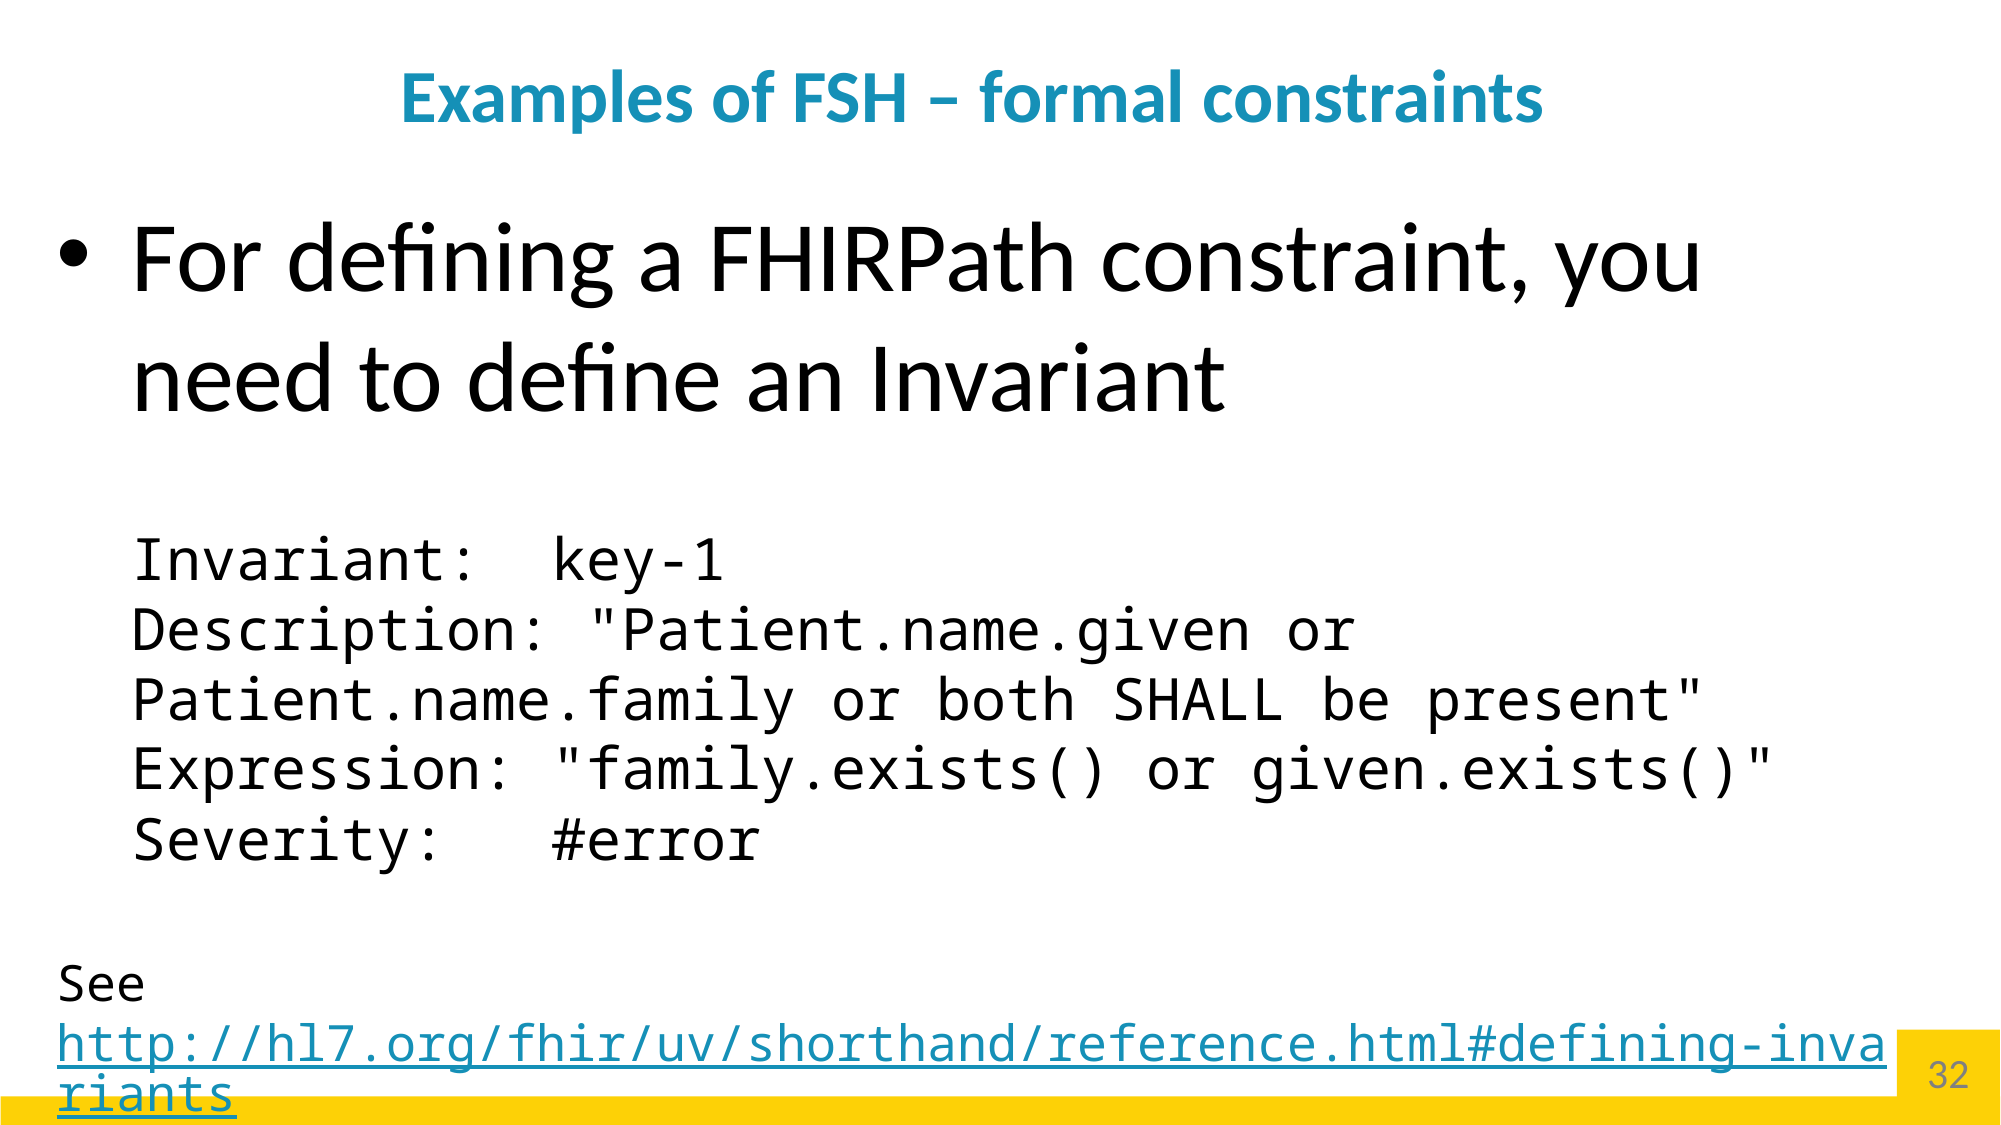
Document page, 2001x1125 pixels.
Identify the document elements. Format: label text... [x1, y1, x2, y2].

title Examples of FSH – formal constraints [41, 39, 1905, 145]
list For defining a FHIRPath constraint, you need to define an Invariant Invariant: key-1 Description: "Patient.name.given or Patient.name.family or both SHALL be present" Expression: "family.exists() or given.exists()" Severity: #error See http://hl7.org/fhir/uv/shorthand/reference.html#defining-invariants [41, 184, 1905, 1012]
